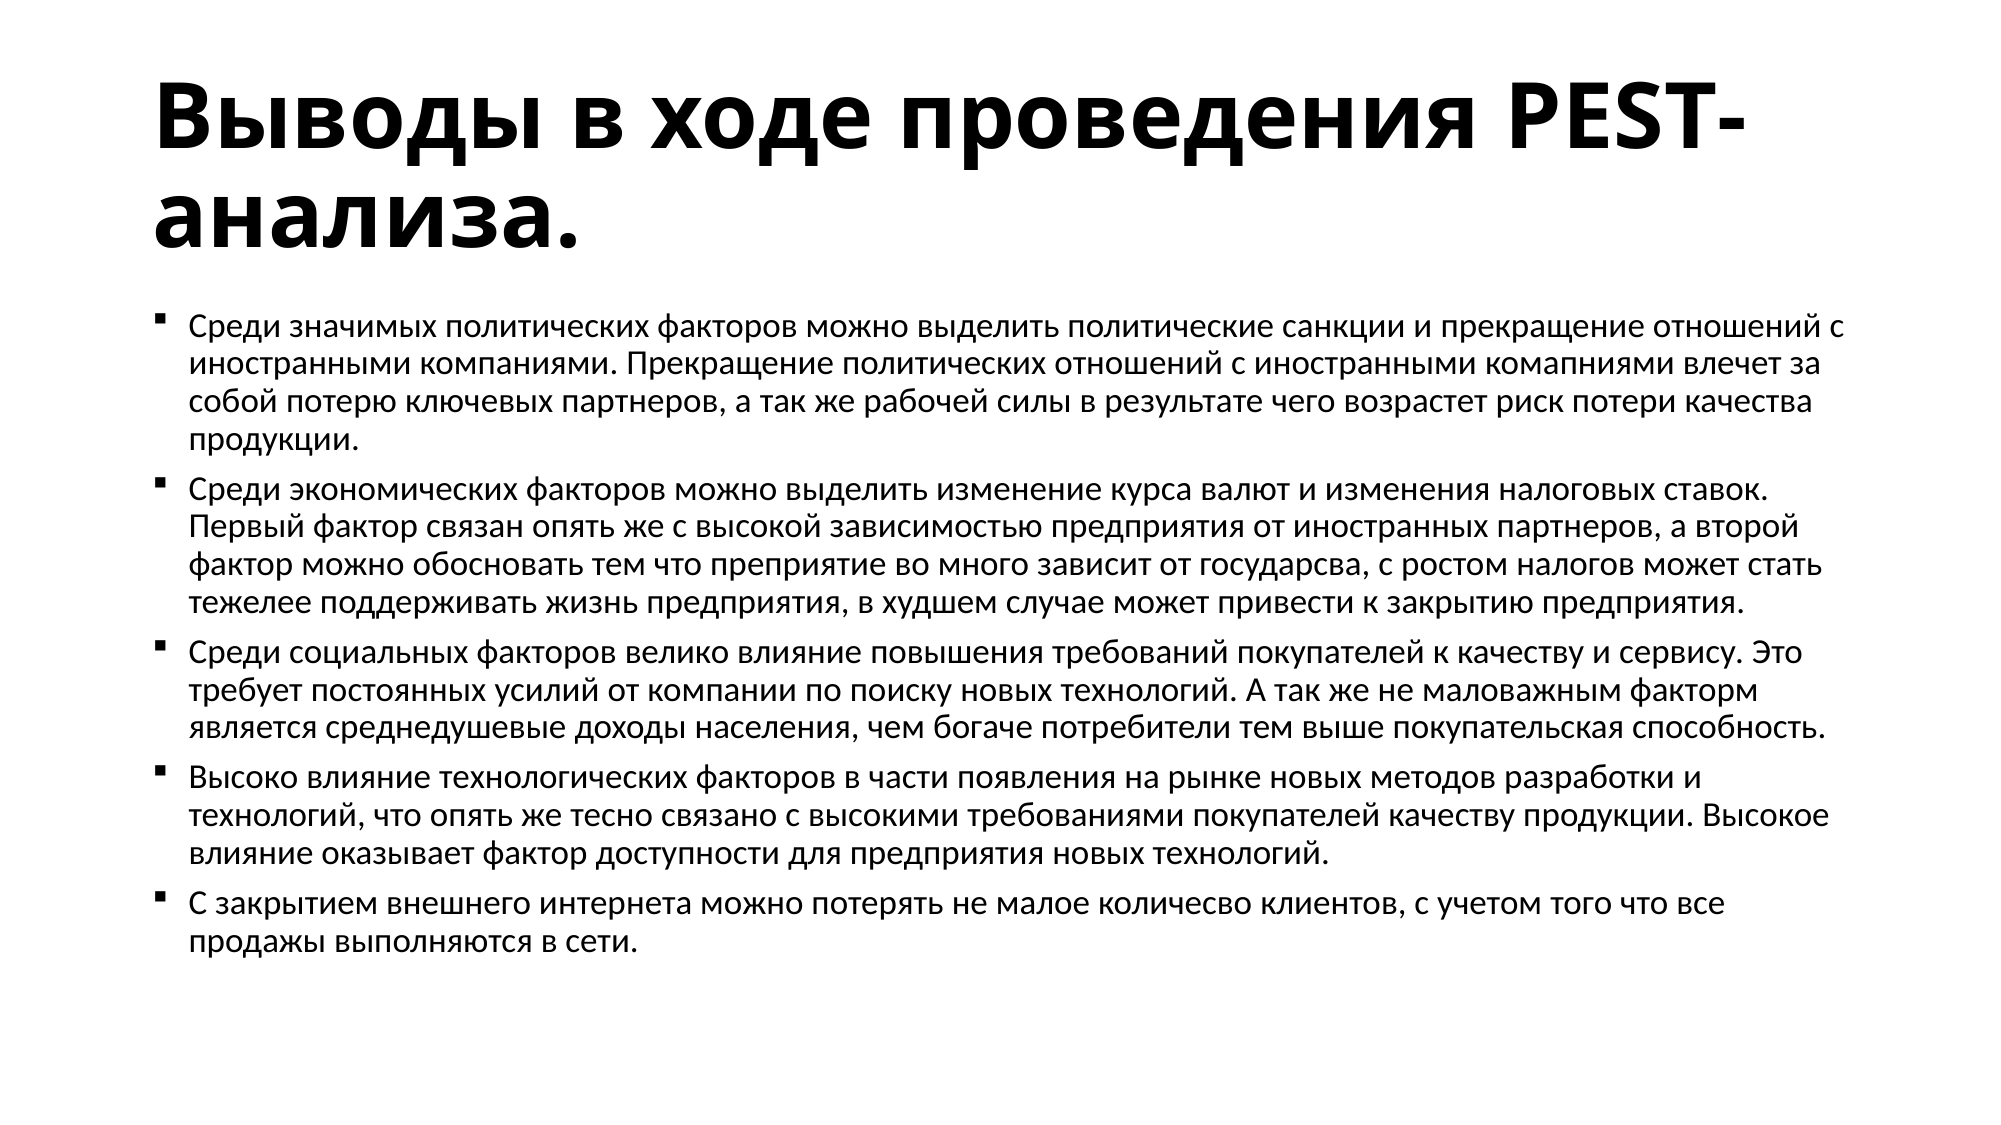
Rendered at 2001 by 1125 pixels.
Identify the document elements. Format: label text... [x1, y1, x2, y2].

list Среди значимых политических факторов можно выделить политические санкции и прекращение отношений с иностранными компаниями. Прекращение политических отношений с иностранными комапниями влечет за собой потерю ключевых партнеров, а так же рабочей силы в результате чего возрастет риск потери качества продукции. Среди экономических факторов можно выделить изменение курса валют и изменения налоговых ставок. Первый фактор связан опять же с высокой зависимостью предприятия от иностранных партнеров, а второй фактор можно обосновать тем что преприятие во много зависит от государсва, с ростом налогов может стать тежелее поддерживать жизнь предприятия, в худшем случае может привести к закрытию предприятия. Среди социальных факторов велико влияние повышения требований покупателей к качеству и сервису. Это требует постоянных усилий от компании по поиску новых технологий. А так же не маловажным факторм является среднедушевые доходы населения, чем богаче потребители тем выше покупательская способность. Высоко влияние технологических факторов в части появления на рынке новых методов разработки и технологий, что опять же тесно связано с высокими требованиями покупателей качеству продукции. Высокое влияние оказывает фактор доступности для предприятия новых технологий. С закрытием внешнего интернета можно потерять не малое количесво клиентов, с учетом того что все продажы выполняются в сети. [137, 299, 1863, 1014]
title Выводы в ходе проведения PEST-анализа. [137, 59, 1863, 278]
